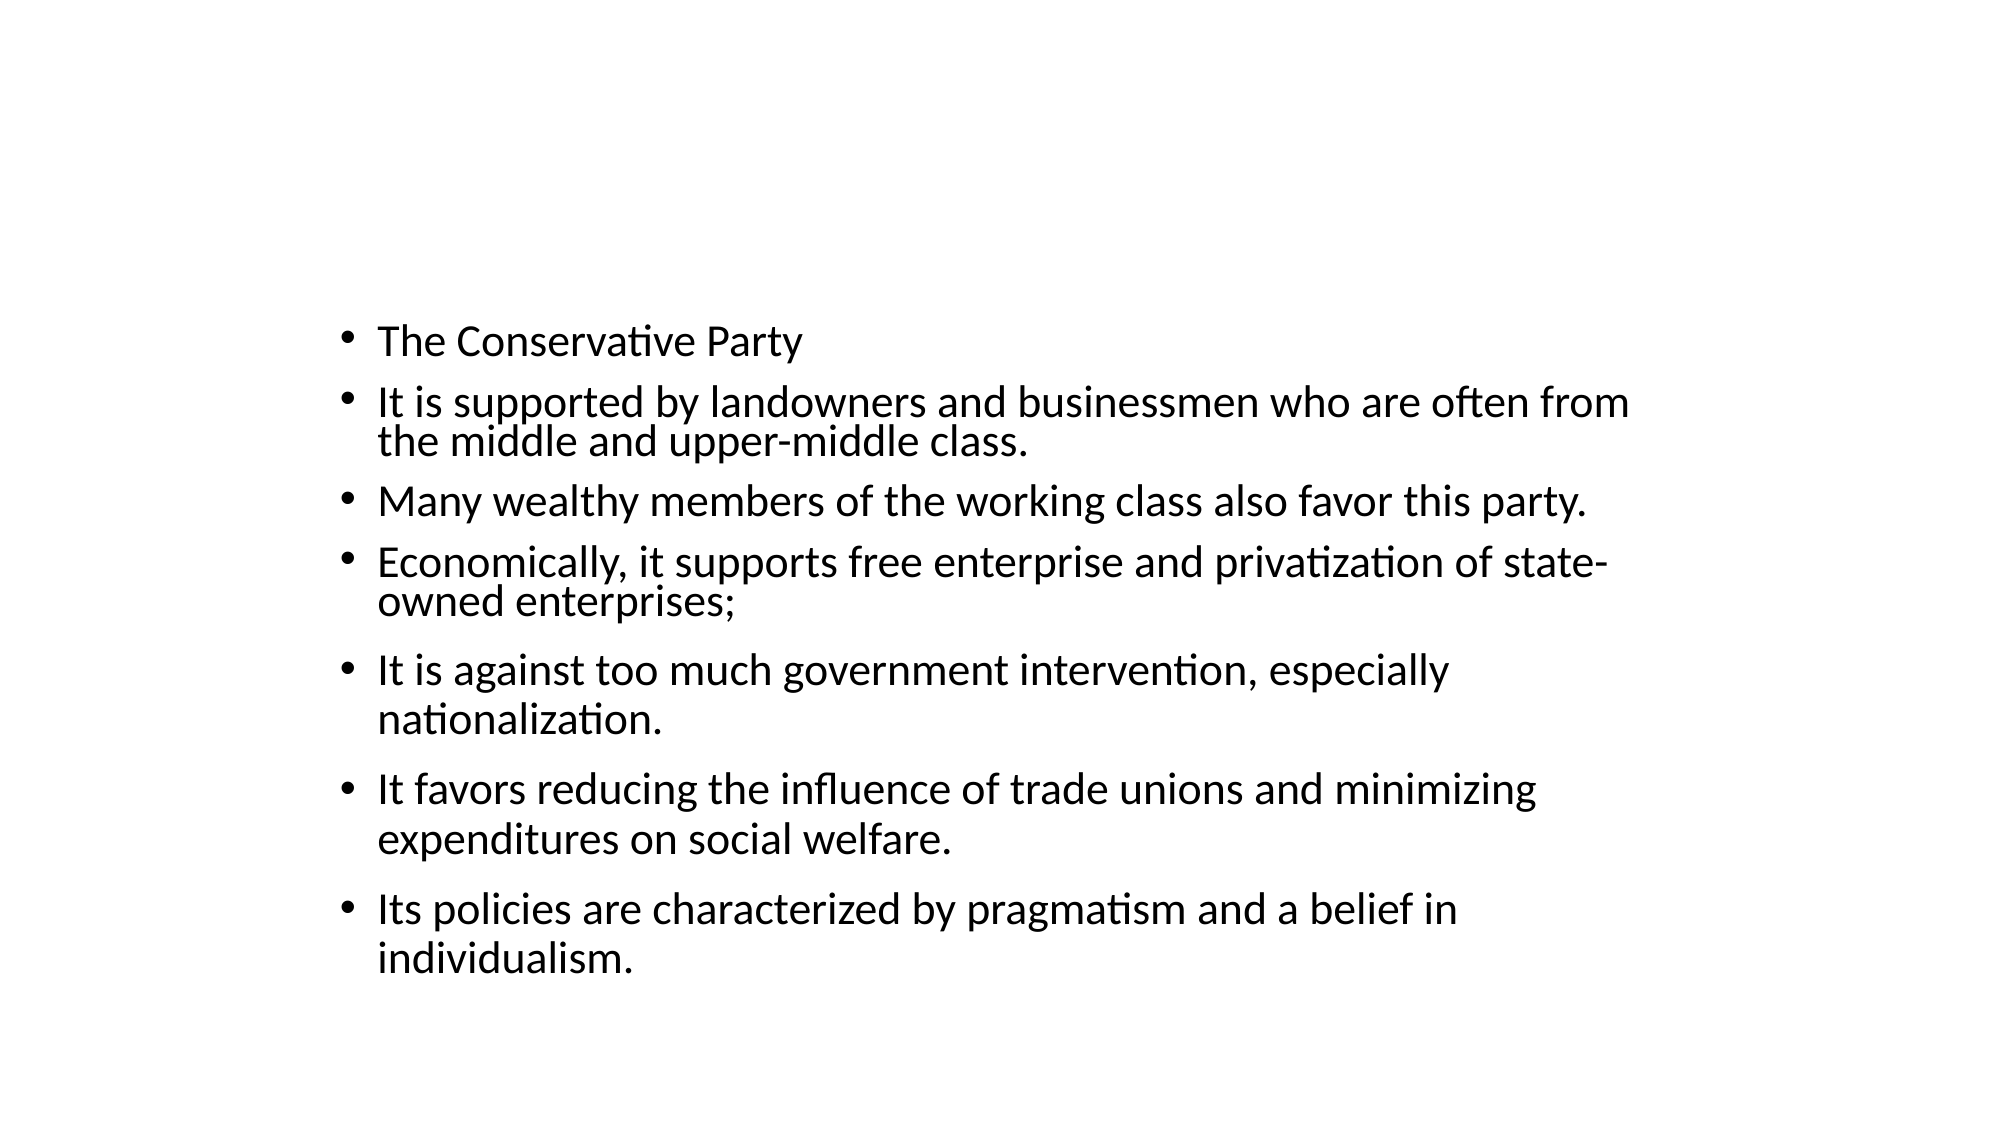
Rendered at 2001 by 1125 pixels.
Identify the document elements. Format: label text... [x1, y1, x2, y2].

list The Conservative Party It is supported by landowners and businessmen who are often from the middle and upper-middle class. Many wealthy members of the working class also favor this party. Economically, it supports free enterprise and privatization of state-owned enterprises; It is against too much government intervention, especially nationalization. It favors reducing the influence of trade unions and minimizing expenditures on social welfare. Its policies are characterized by pragmatism and a belief in individualism. [324, 317, 1675, 1038]
